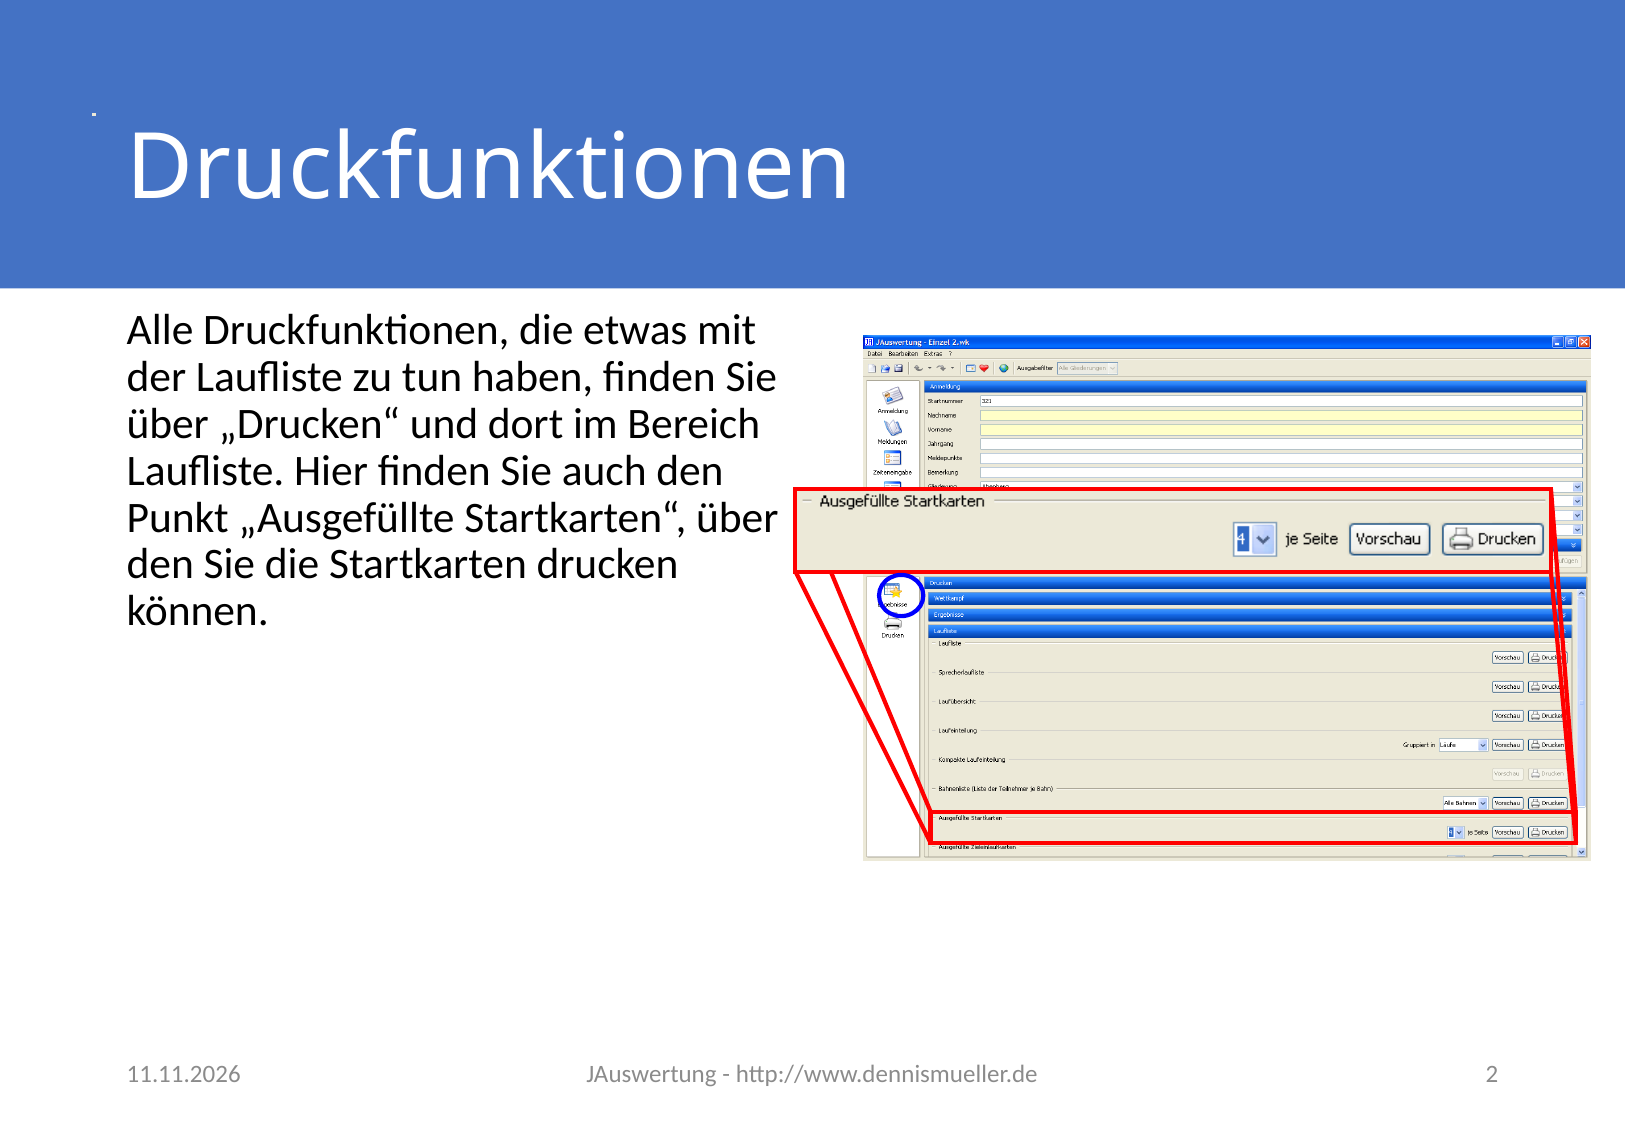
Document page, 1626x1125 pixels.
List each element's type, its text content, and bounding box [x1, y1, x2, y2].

list Alle Druckfunktionen, die etwas mit der Laufliste zu tun haben, finden Sie über „Drucken“ und dort im Bereich Laufliste. Hier finden Sie auch den Punkt „Ausgefüllte Startkarten“, über den Sie die Startkarten drucken können. [111, 299, 803, 1014]
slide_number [111, 1042, 478, 1103]
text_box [795, 335, 1591, 861]
footer JAuswertung - http://www.dennismueller.de [538, 1042, 1087, 1103]
slide_number 2 [1147, 1042, 1514, 1103]
title Druckfunktionen [111, 59, 1514, 278]
